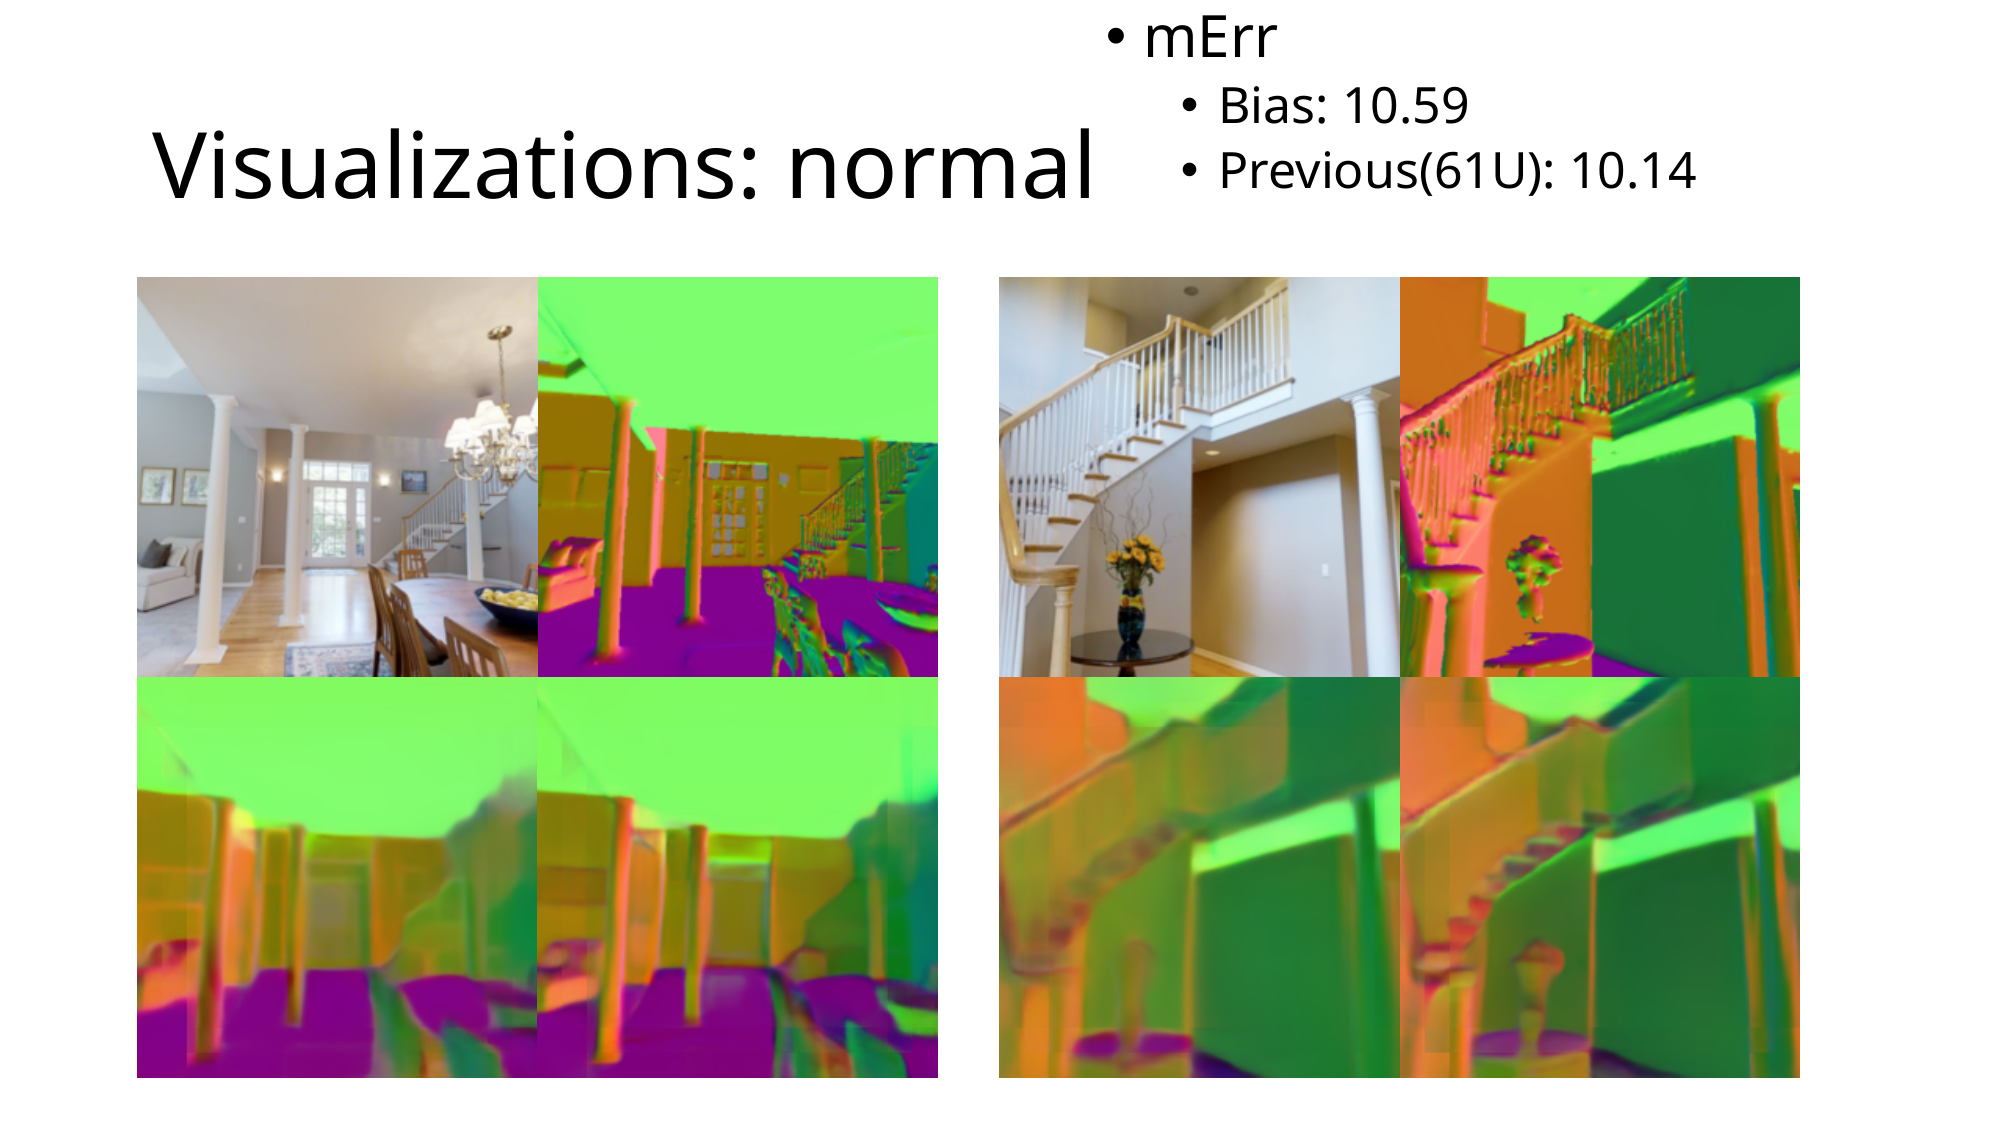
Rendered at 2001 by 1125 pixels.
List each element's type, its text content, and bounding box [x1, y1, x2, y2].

text_box mErr Bias: 10.59 Previous(61U): 10.14 [1090, 0, 2000, 278]
picture [137, 277, 938, 1078]
title Visualizations: normal [137, 59, 1090, 278]
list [538, 277, 938, 677]
picture [999, 277, 1800, 1078]
